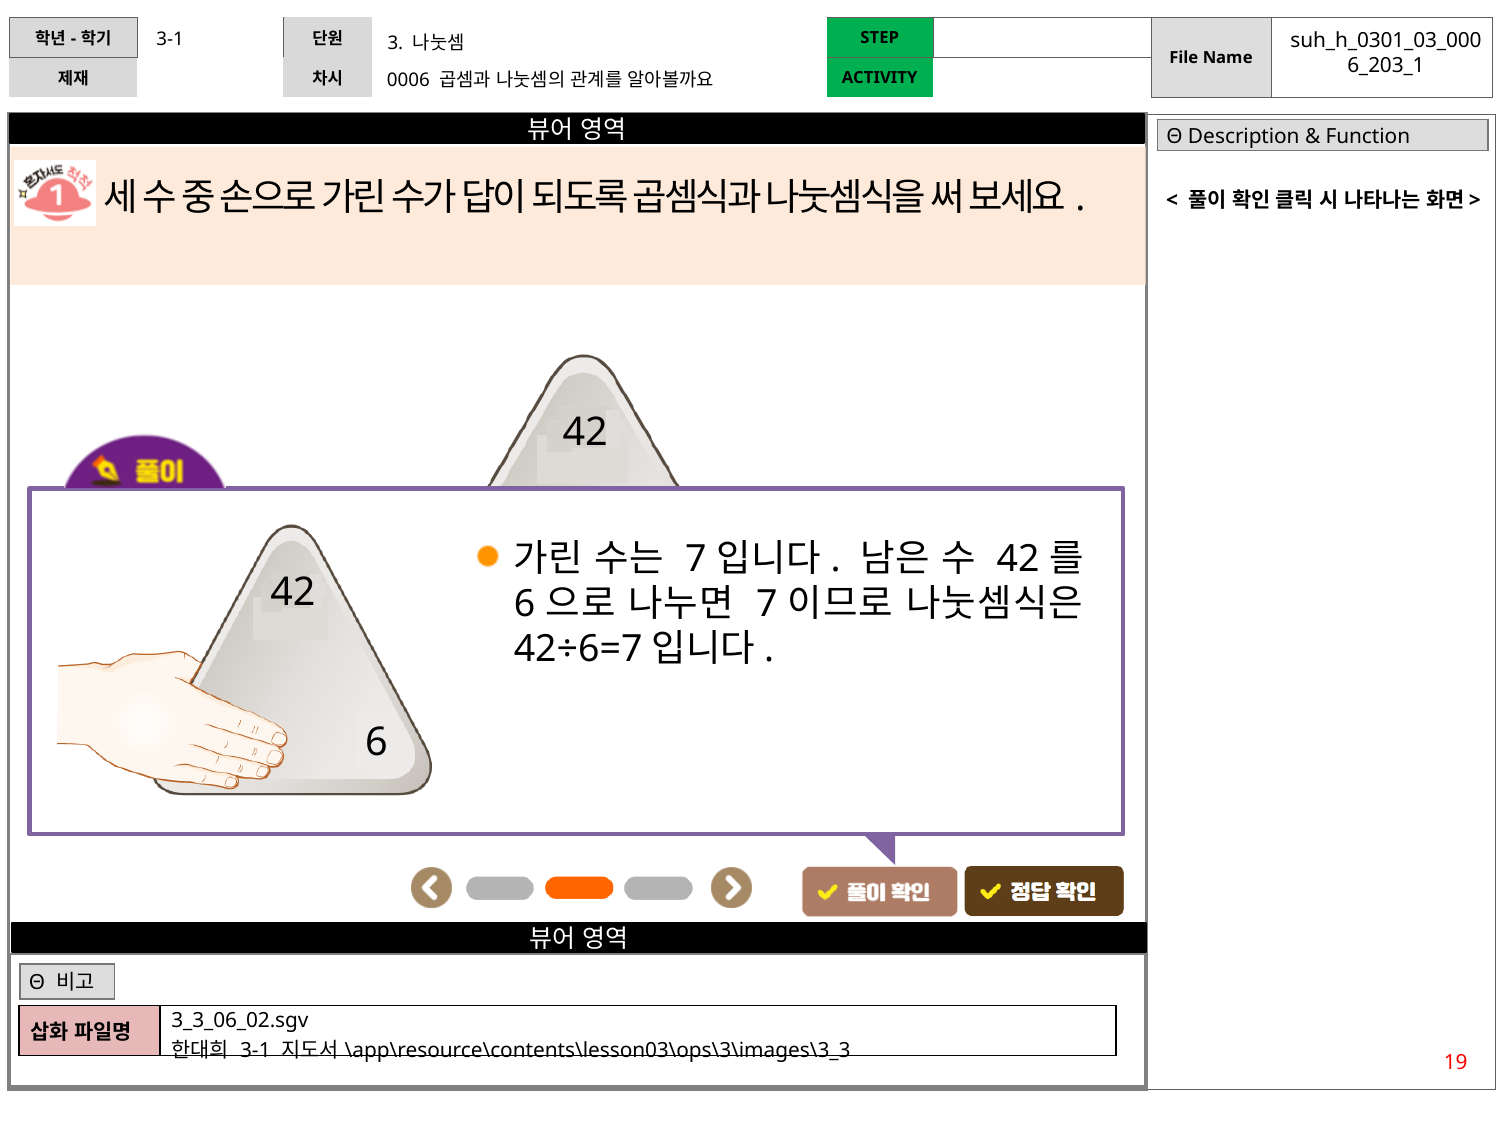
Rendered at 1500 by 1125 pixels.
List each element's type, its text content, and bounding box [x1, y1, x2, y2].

text_box 3-1 [141, 18, 284, 55]
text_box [29, 428, 1124, 866]
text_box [37, 512, 466, 817]
table_header Θ Description & Function [1158, 120, 1487, 150]
picture [621, 873, 694, 902]
text_box 3. 나눗셈 [372, 23, 828, 48]
picture [707, 866, 754, 910]
picture [409, 866, 455, 910]
text_box < 풀이 확인 클릭 시 나타나는 화면> [1151, 179, 1500, 294]
picture [542, 874, 614, 902]
picture [462, 873, 535, 902]
text_box suh_h_0301_03_0006_203_1 [1271, 18, 1500, 84]
picture [963, 863, 1126, 918]
text_box 세 수 중 손으로 가린 수가 답이 되도록 곱셈식과 나눗셈식을 써 보세요. [101, 165, 1134, 225]
text_box [9, 145, 1148, 287]
text_box 0006 곱셈과 나눗셈의 관계를 알아볼까요 [372, 60, 821, 96]
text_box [277, 340, 794, 427]
picture [476, 542, 503, 572]
picture [800, 866, 958, 918]
table_header 3_3_06_02.sgv 한대희 3-1 지도서\app\resource\contents\lesson03\ops\3\images\3_3 [161, 1006, 1115, 1055]
table_header 삽화 파일명 [20, 1006, 159, 1055]
text_box [1145, 160, 1500, 326]
picture [14, 160, 96, 226]
